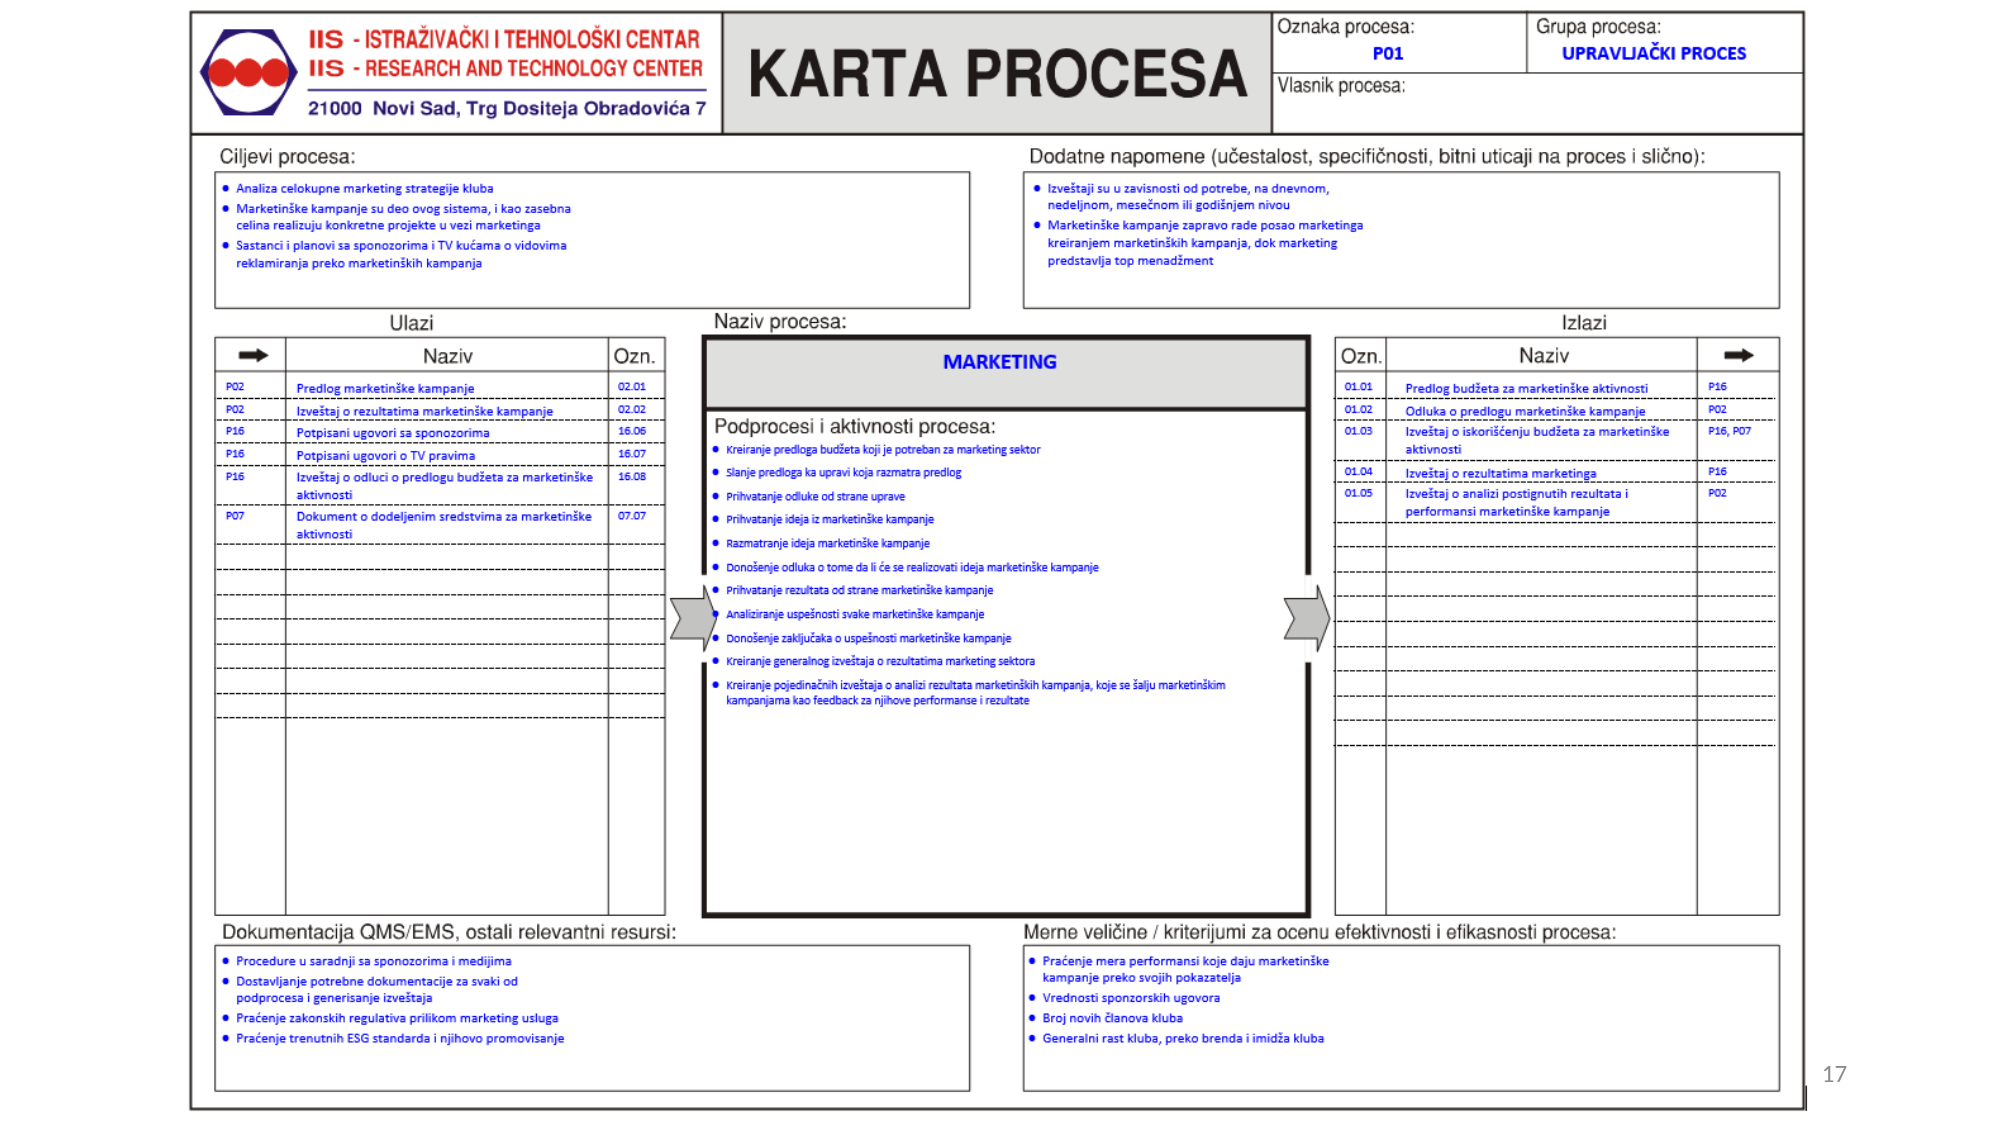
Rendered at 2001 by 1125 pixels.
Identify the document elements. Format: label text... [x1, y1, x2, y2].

slide_number 17 [1821, 1042, 1863, 1103]
picture [179, 0, 1821, 1125]
